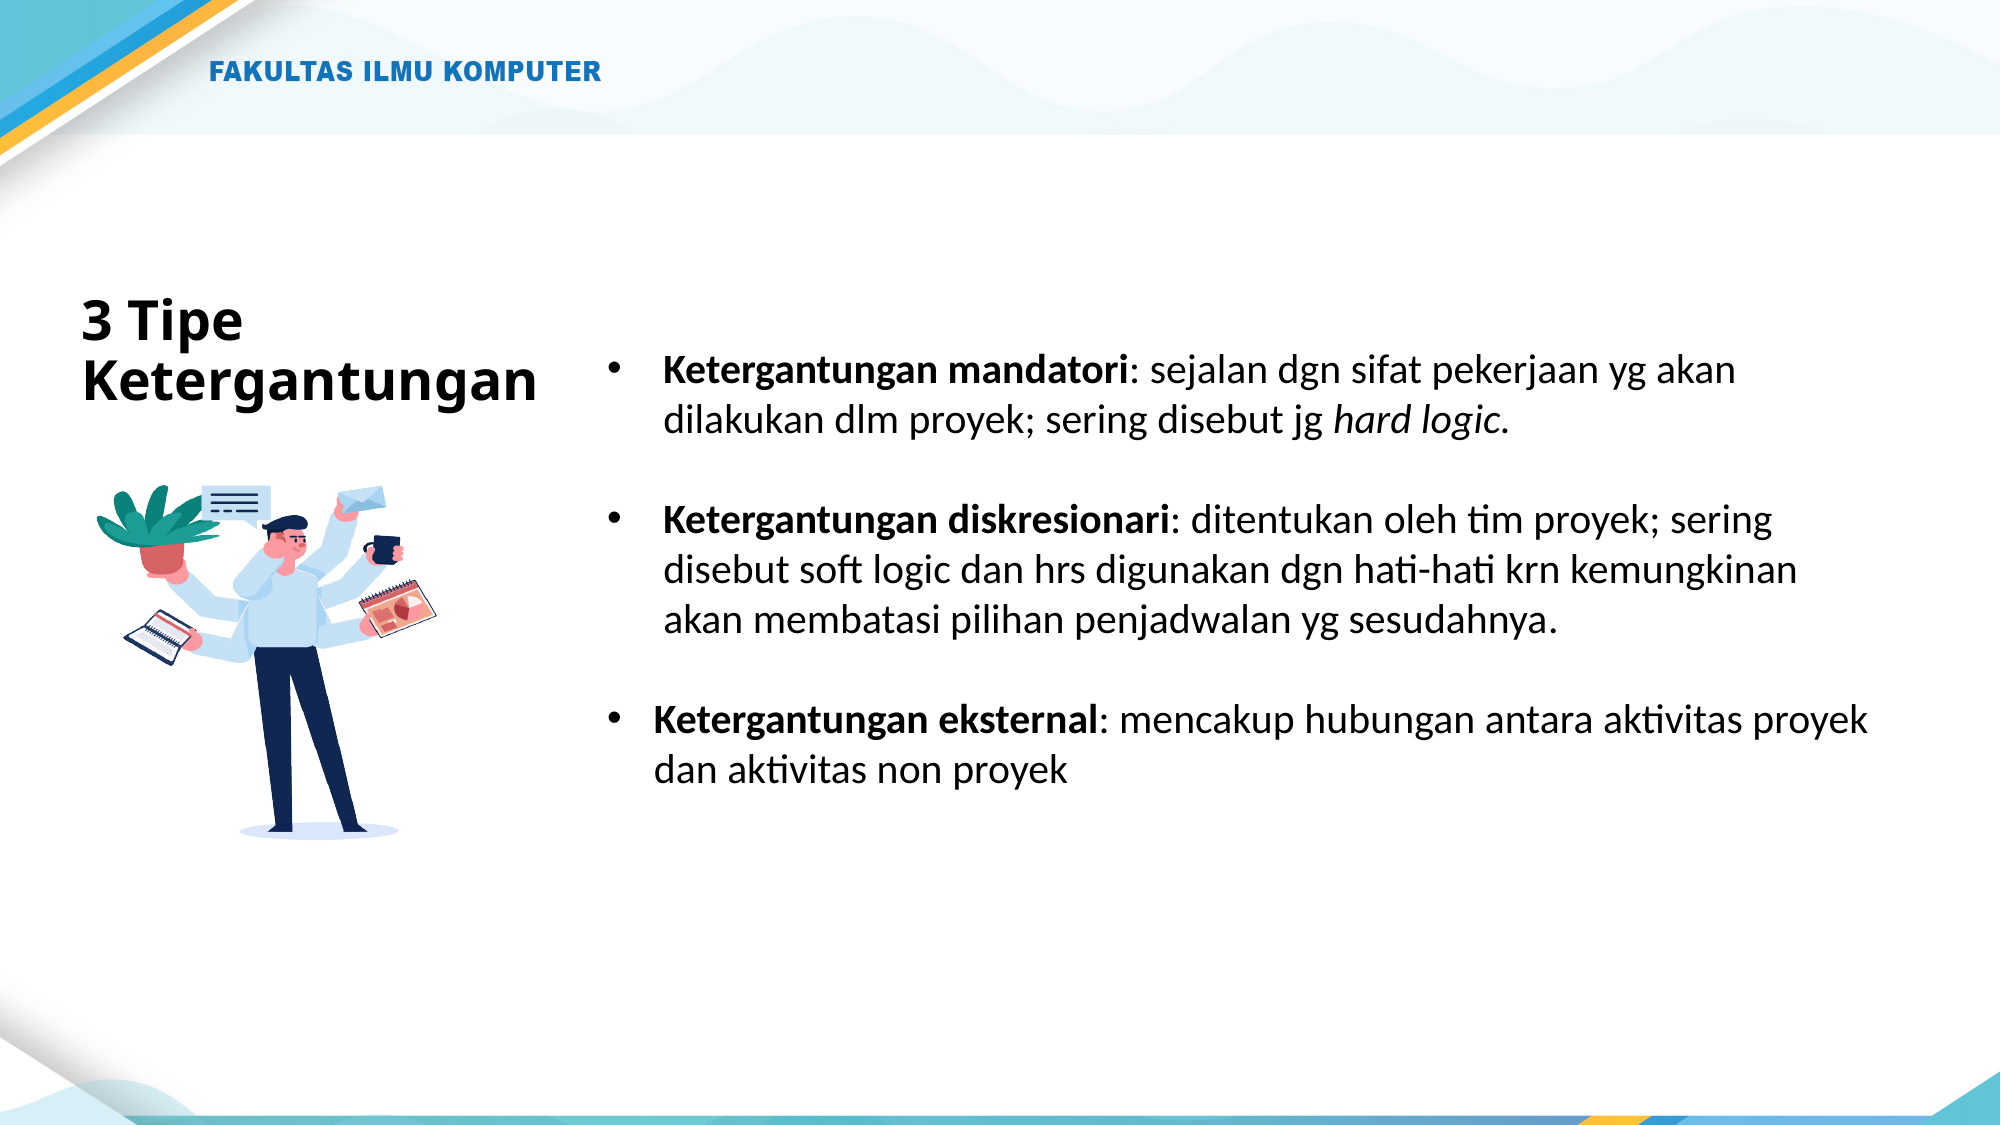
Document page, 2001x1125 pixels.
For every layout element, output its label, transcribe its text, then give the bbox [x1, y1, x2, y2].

text_box Ketergantungan mandatori: sejalan dgn sifat pekerjaan yg akan dilakukan dlm proyek; sering disebut jg hard logic. Ketergantungan diskresionari: ditentukan oleh tim proyek; sering disebut soft logic dan hrs digunakan dgn hati-hati krn kemungkinan akan membatasi pilihan penjadwalan yg sesudahnya. Ketergantungan eksternal: mencakup hubungan antara aktivitas proyek dan aktivitas non proyek [592, 334, 1899, 800]
text_box 3 Tipe Ketergantungan [66, 277, 562, 428]
picture [0, 0, 2000, 1125]
